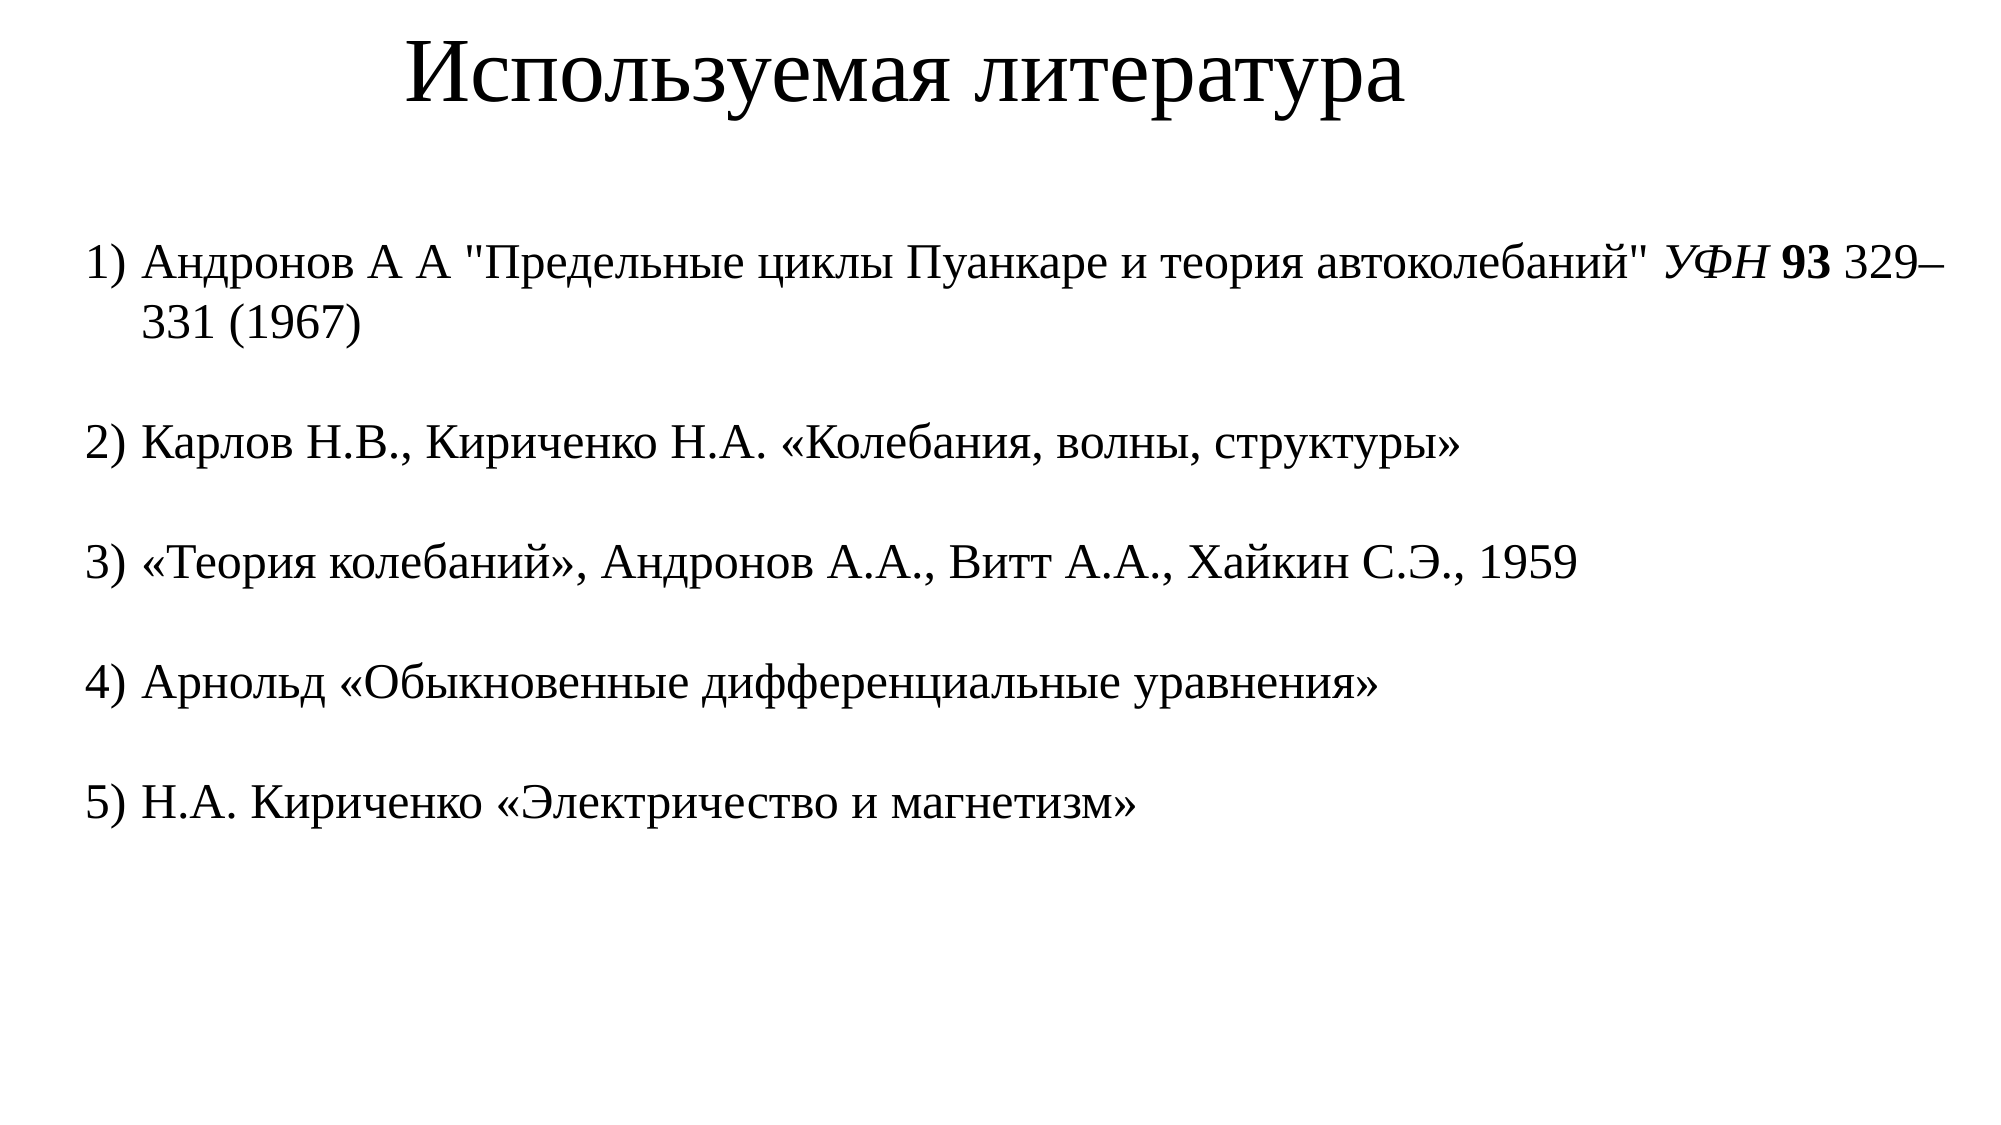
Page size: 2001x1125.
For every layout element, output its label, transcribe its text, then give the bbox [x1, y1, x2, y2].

title Используемая литература [389, 0, 2000, 181]
text_box Андронов А А "Предельные циклы Пуанкаре и теория автоколебаний" УФН 93 329–331 (1967) Карлов Н.В., Кириченко Н.А. «Колебания, волны, структуры» «Теория колебаний», Андронов А.А., Витт А.А., Хайкин С.Э., 1959 Арнольд «Обыкновенные дифференциальные уравнения» Н.А. Кириченко «Электричество и магнетизм» [69, 221, 1967, 837]
